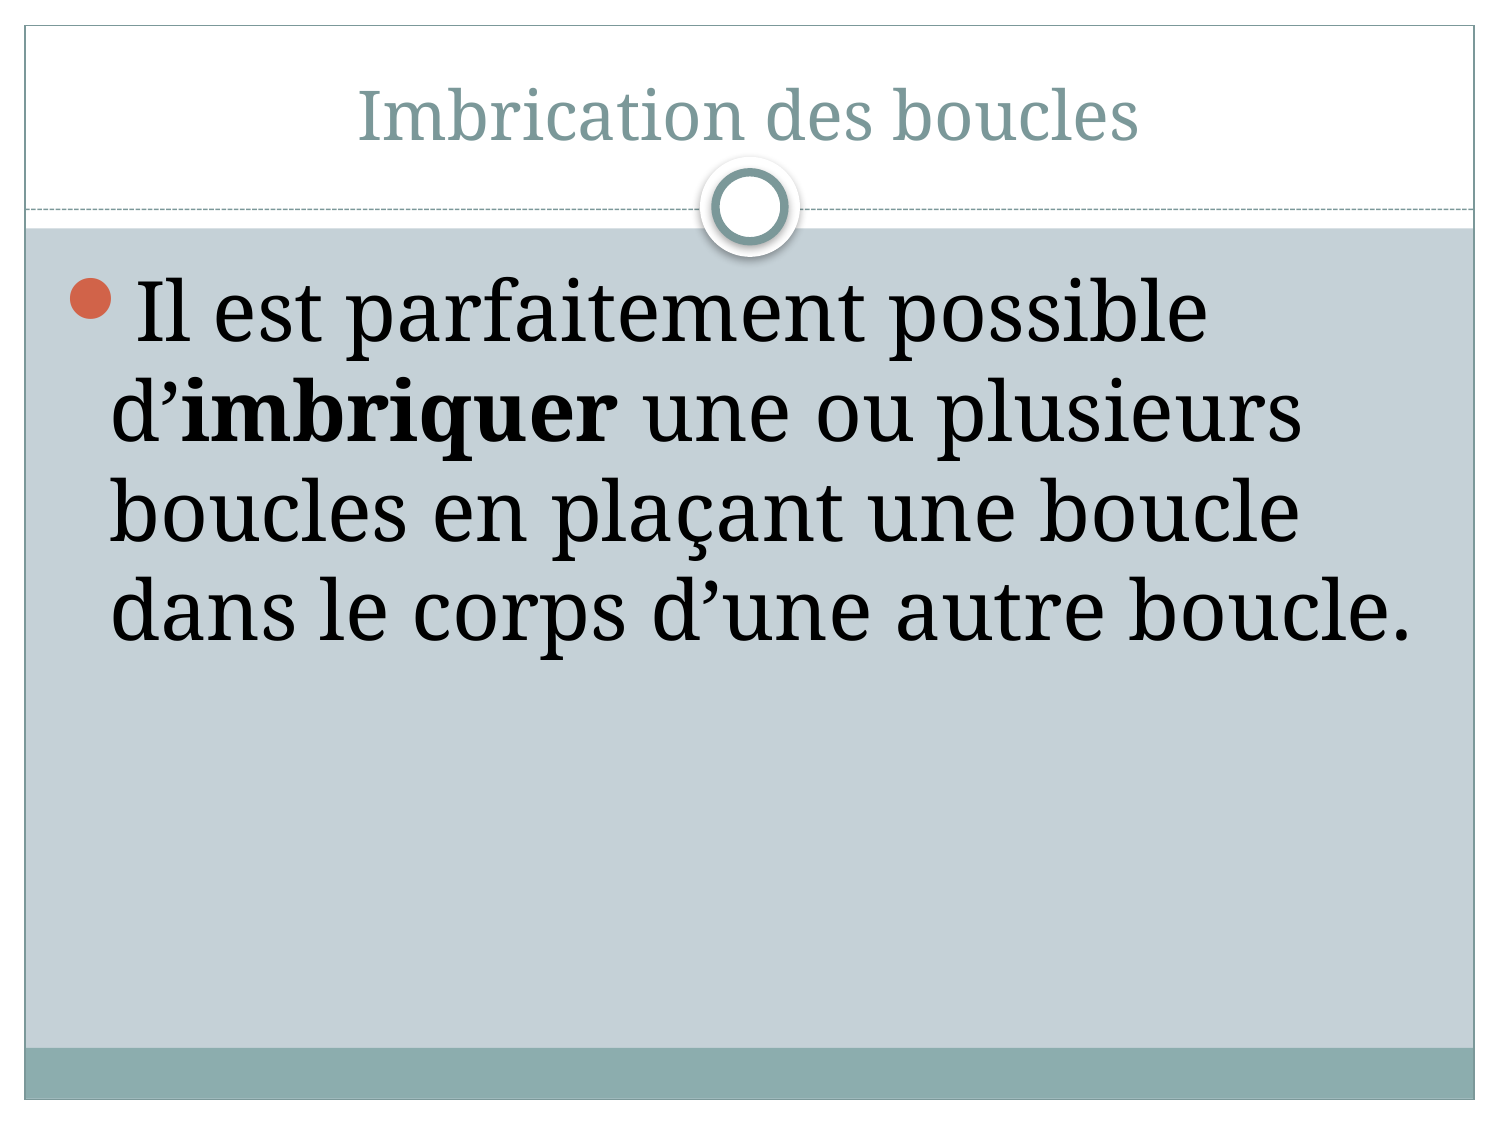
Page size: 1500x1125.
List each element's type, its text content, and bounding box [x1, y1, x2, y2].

list Il est parfaitement possible d’imbriquer une ou plusieurs boucles en plaçant une boucle dans le corps d’une autre boucle. [49, 250, 1445, 1001]
title Imbrication des boucles [49, 37, 1450, 162]
